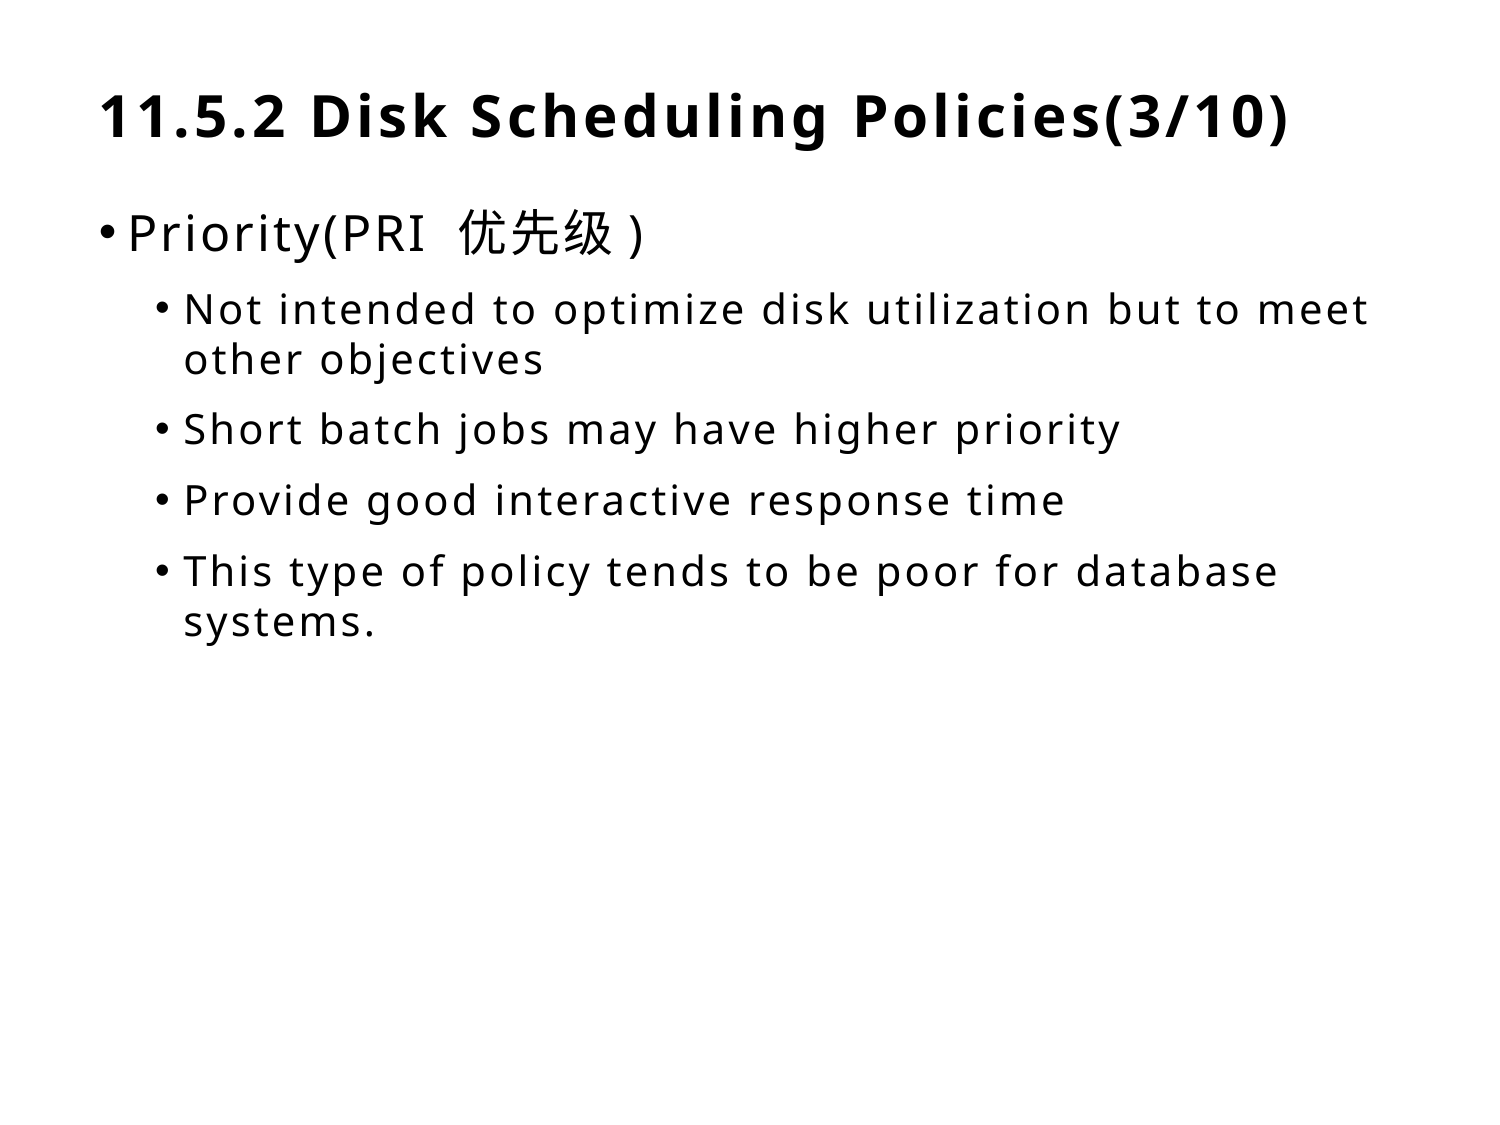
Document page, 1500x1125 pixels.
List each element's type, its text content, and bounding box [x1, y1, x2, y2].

title 11.5.2 Disk Scheduling Policies(3/10) [81, 72, 1418, 146]
list Priority(PRI 优先级) Not intended to optimize disk utilization but to meet other objectives Short batch jobs may have higher priority Provide good interactive response time This type of policy tends to be poor for database systems. [81, 183, 1418, 1041]
